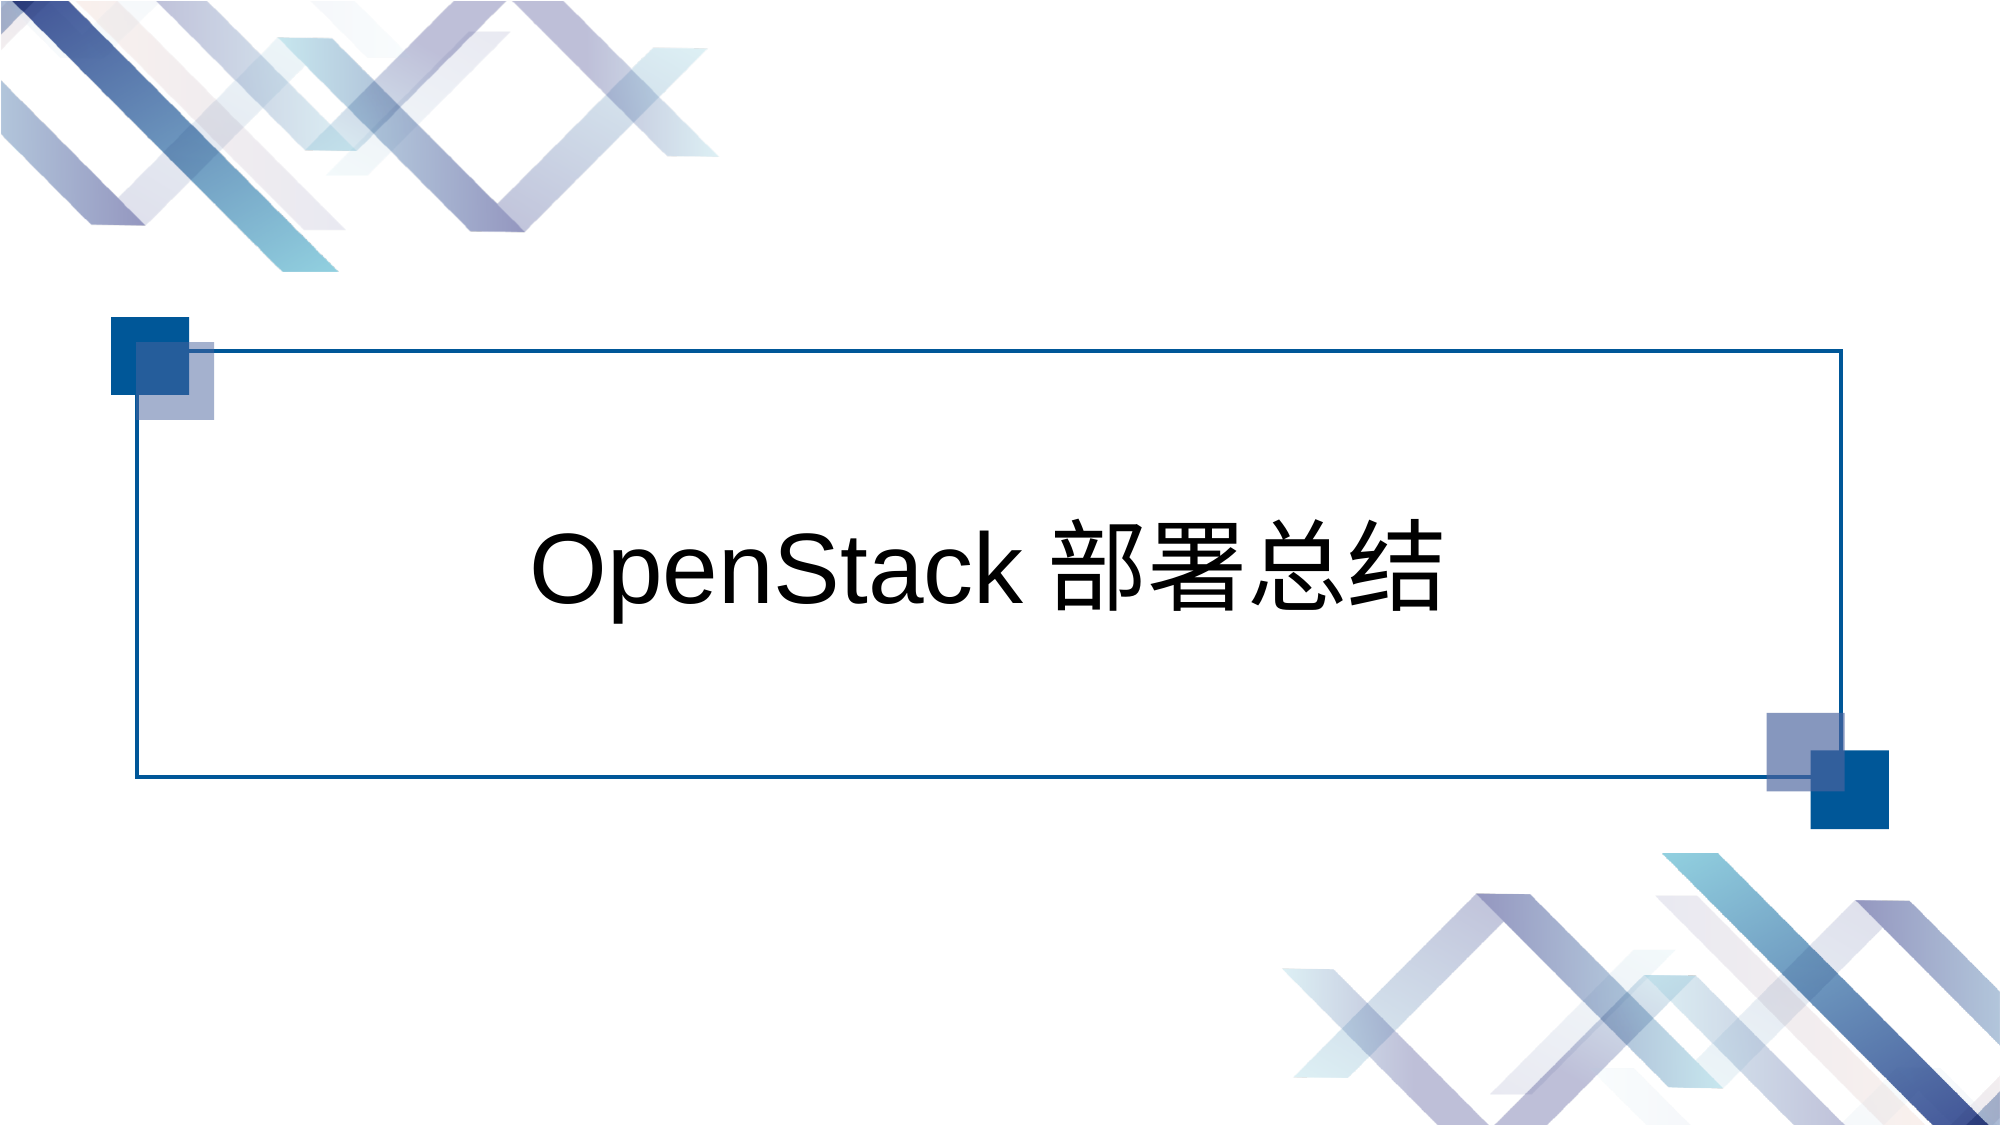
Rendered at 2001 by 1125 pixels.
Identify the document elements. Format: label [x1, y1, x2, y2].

picture [0, 0, 963, 272]
picture [1037, 853, 2000, 1125]
text_box [110, 316, 190, 396]
text_box [136, 350, 1842, 778]
text_box [135, 341, 215, 421]
text_box [1810, 749, 1890, 830]
text_box [1766, 712, 1846, 792]
